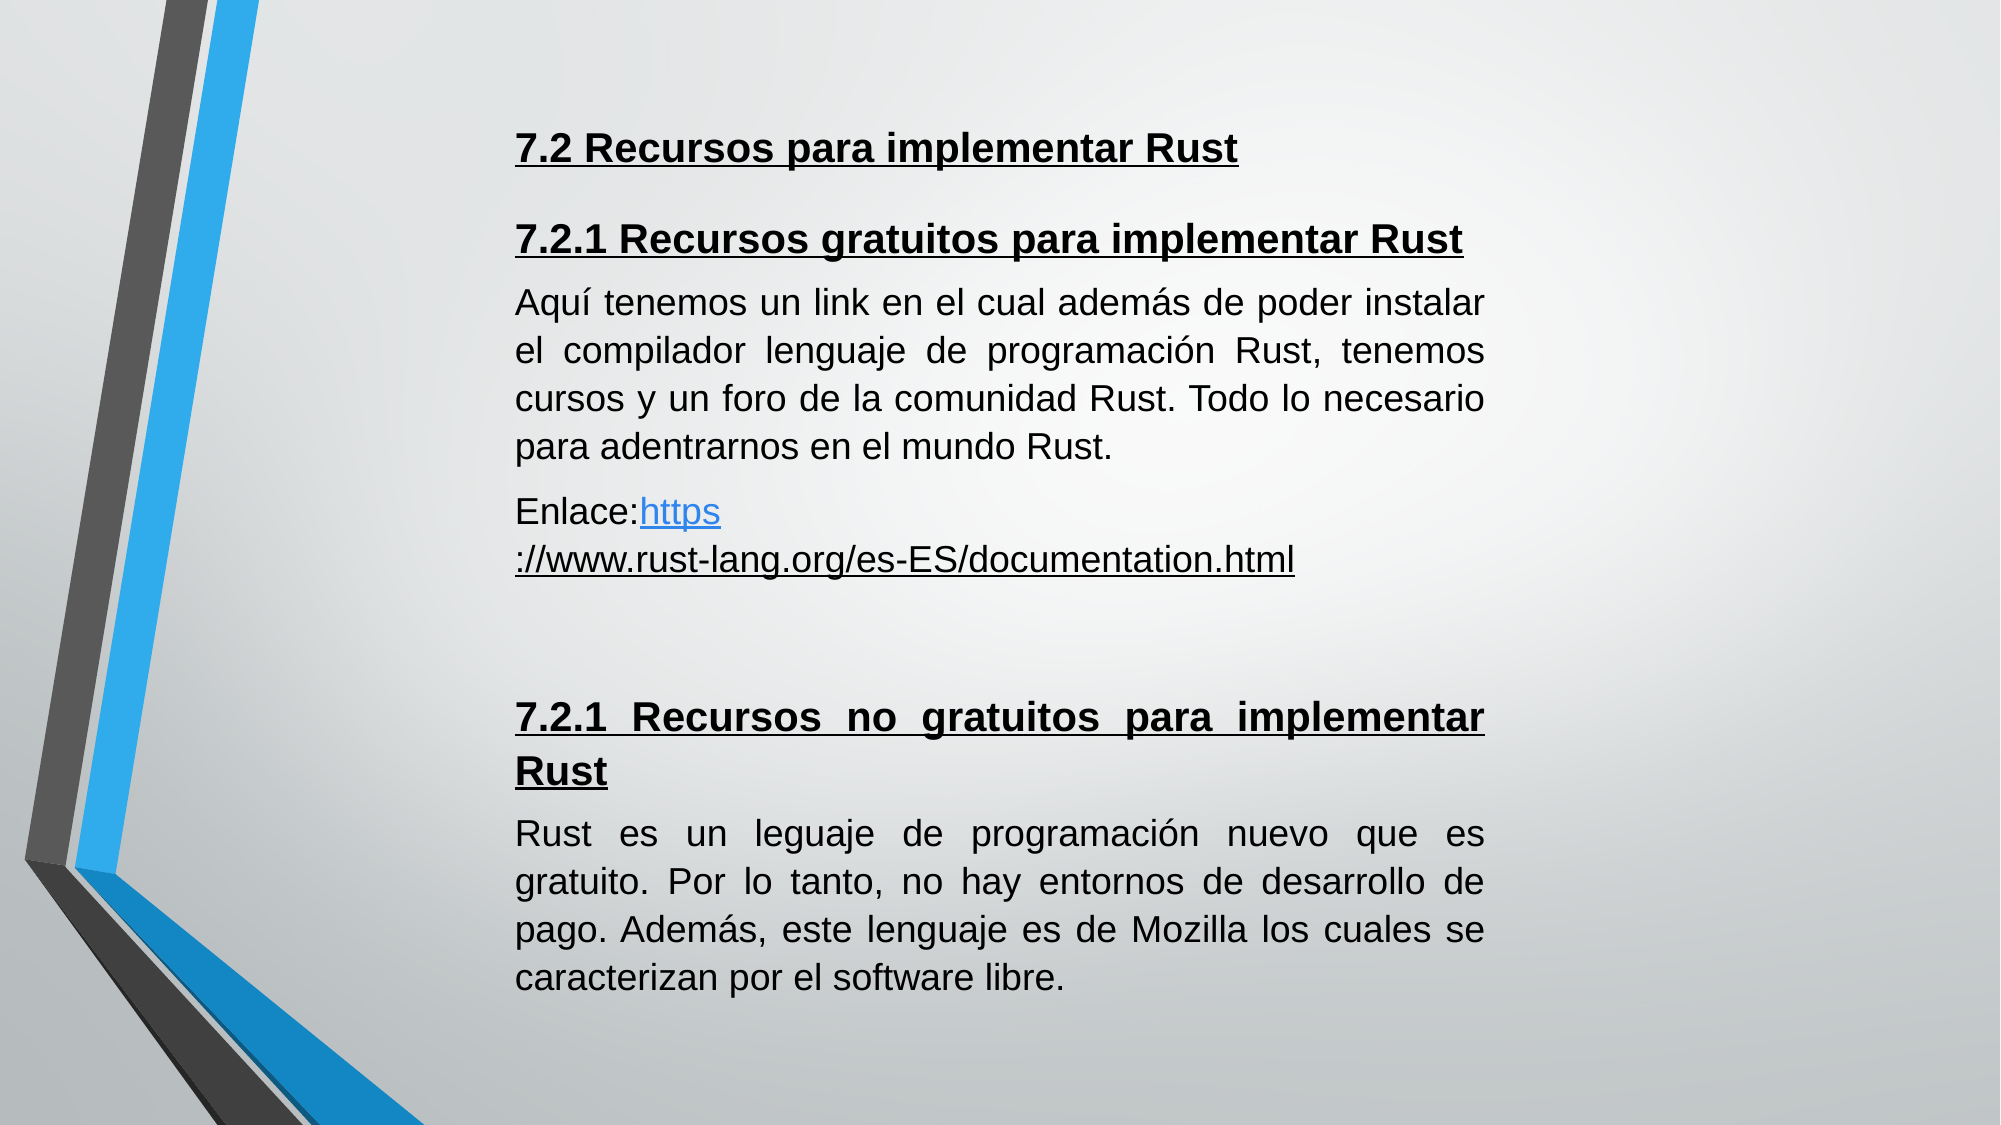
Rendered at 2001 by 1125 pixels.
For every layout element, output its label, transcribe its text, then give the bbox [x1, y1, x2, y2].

text_box 7.2 Recursos para implementar Rust 7.2.1 Recursos gratuitos para implementar Rust Aquí tenemos un link en el cual además de poder instalar el compilador lenguaje de programación Rust, tenemos cursos y un foro de la comunidad Rust. Todo lo necesario para adentrarnos en el mundo Rust. Enlace:https://www.rust-lang.org/es-ES/documentation.html 7.2.1 Recursos no gratuitos para implementar Rust Rust es un leguaje de programación nuevo que es gratuito. Por lo tanto, no hay entornos de desarrollo de pago. Además, este lenguaje es de Mozilla los cuales se caracterizan por el software libre. [500, 110, 1500, 1006]
